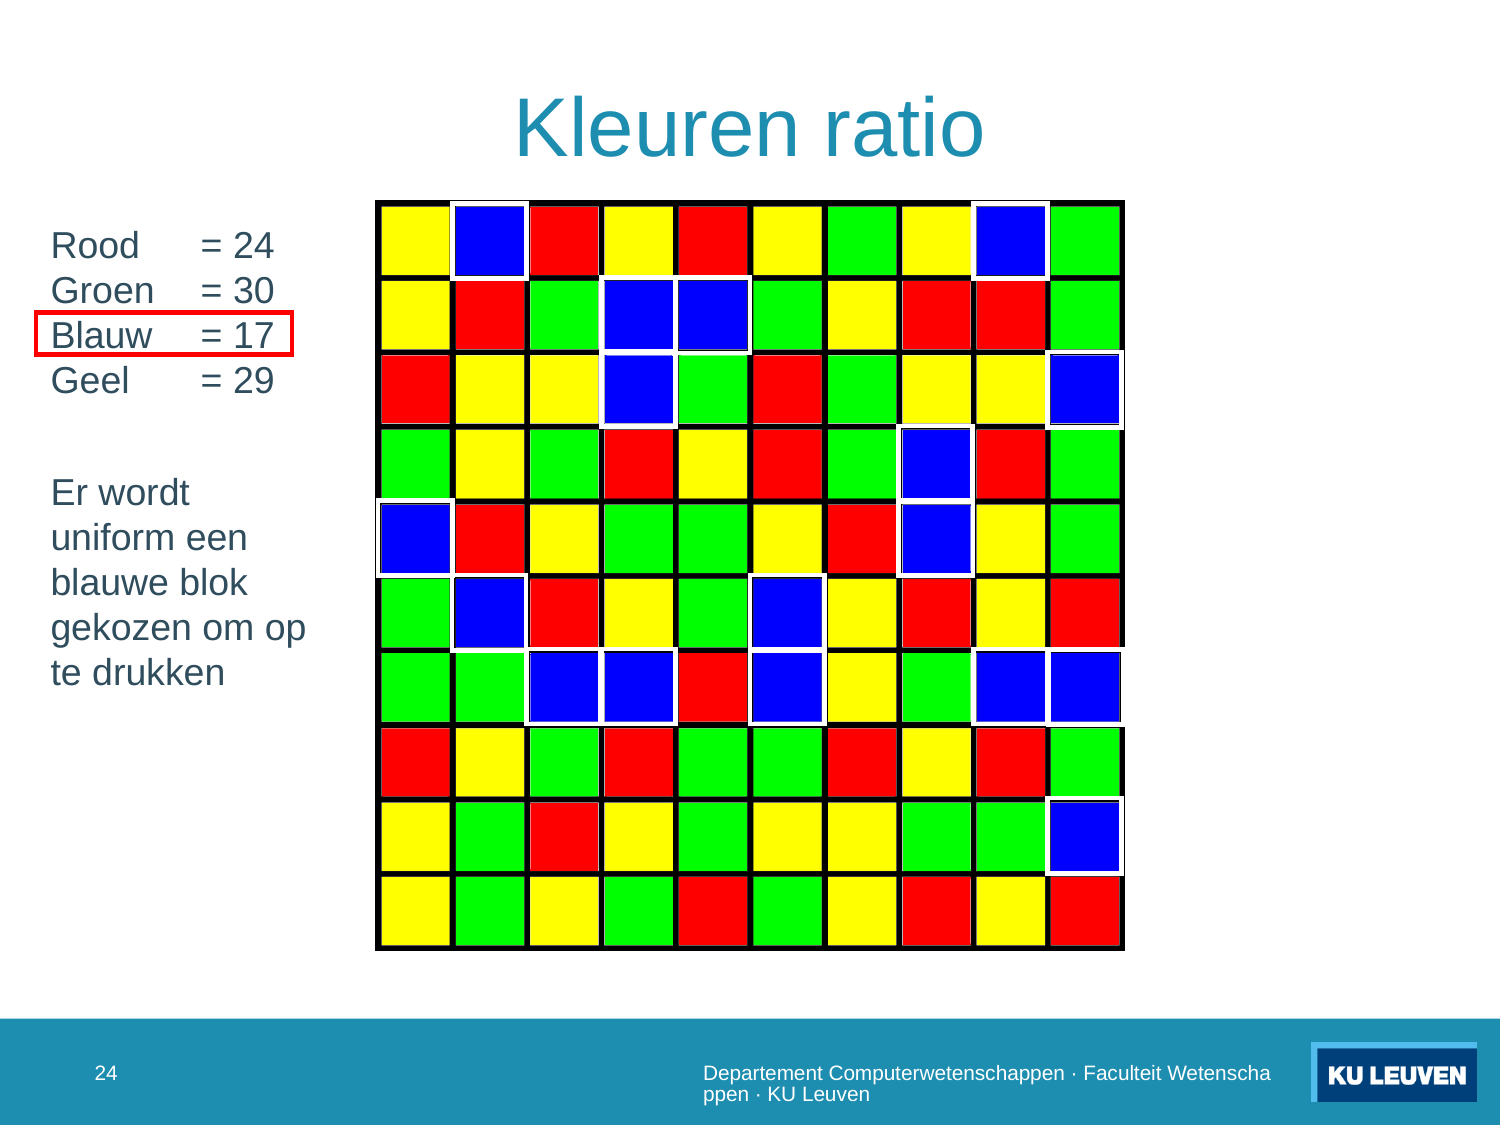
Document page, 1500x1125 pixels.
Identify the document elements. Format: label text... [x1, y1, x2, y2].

picture [1311, 1042, 1477, 1102]
title Kleuren ratio [94, 35, 1406, 225]
picture [374, 200, 1125, 951]
footer Departement Computerwetenschappen · Faculteit Wetenschappen · KU Leuven [703, 1018, 1309, 1125]
text_box Er wordt uniform een blauwe blok gekozen om op te drukken [35, 460, 336, 701]
slide_number 23 [94, 1018, 201, 1125]
text_box Rood = 24 Groen = 30 Blauw = 17 Geel = 29 [35, 214, 336, 409]
text_box [35, 311, 293, 356]
